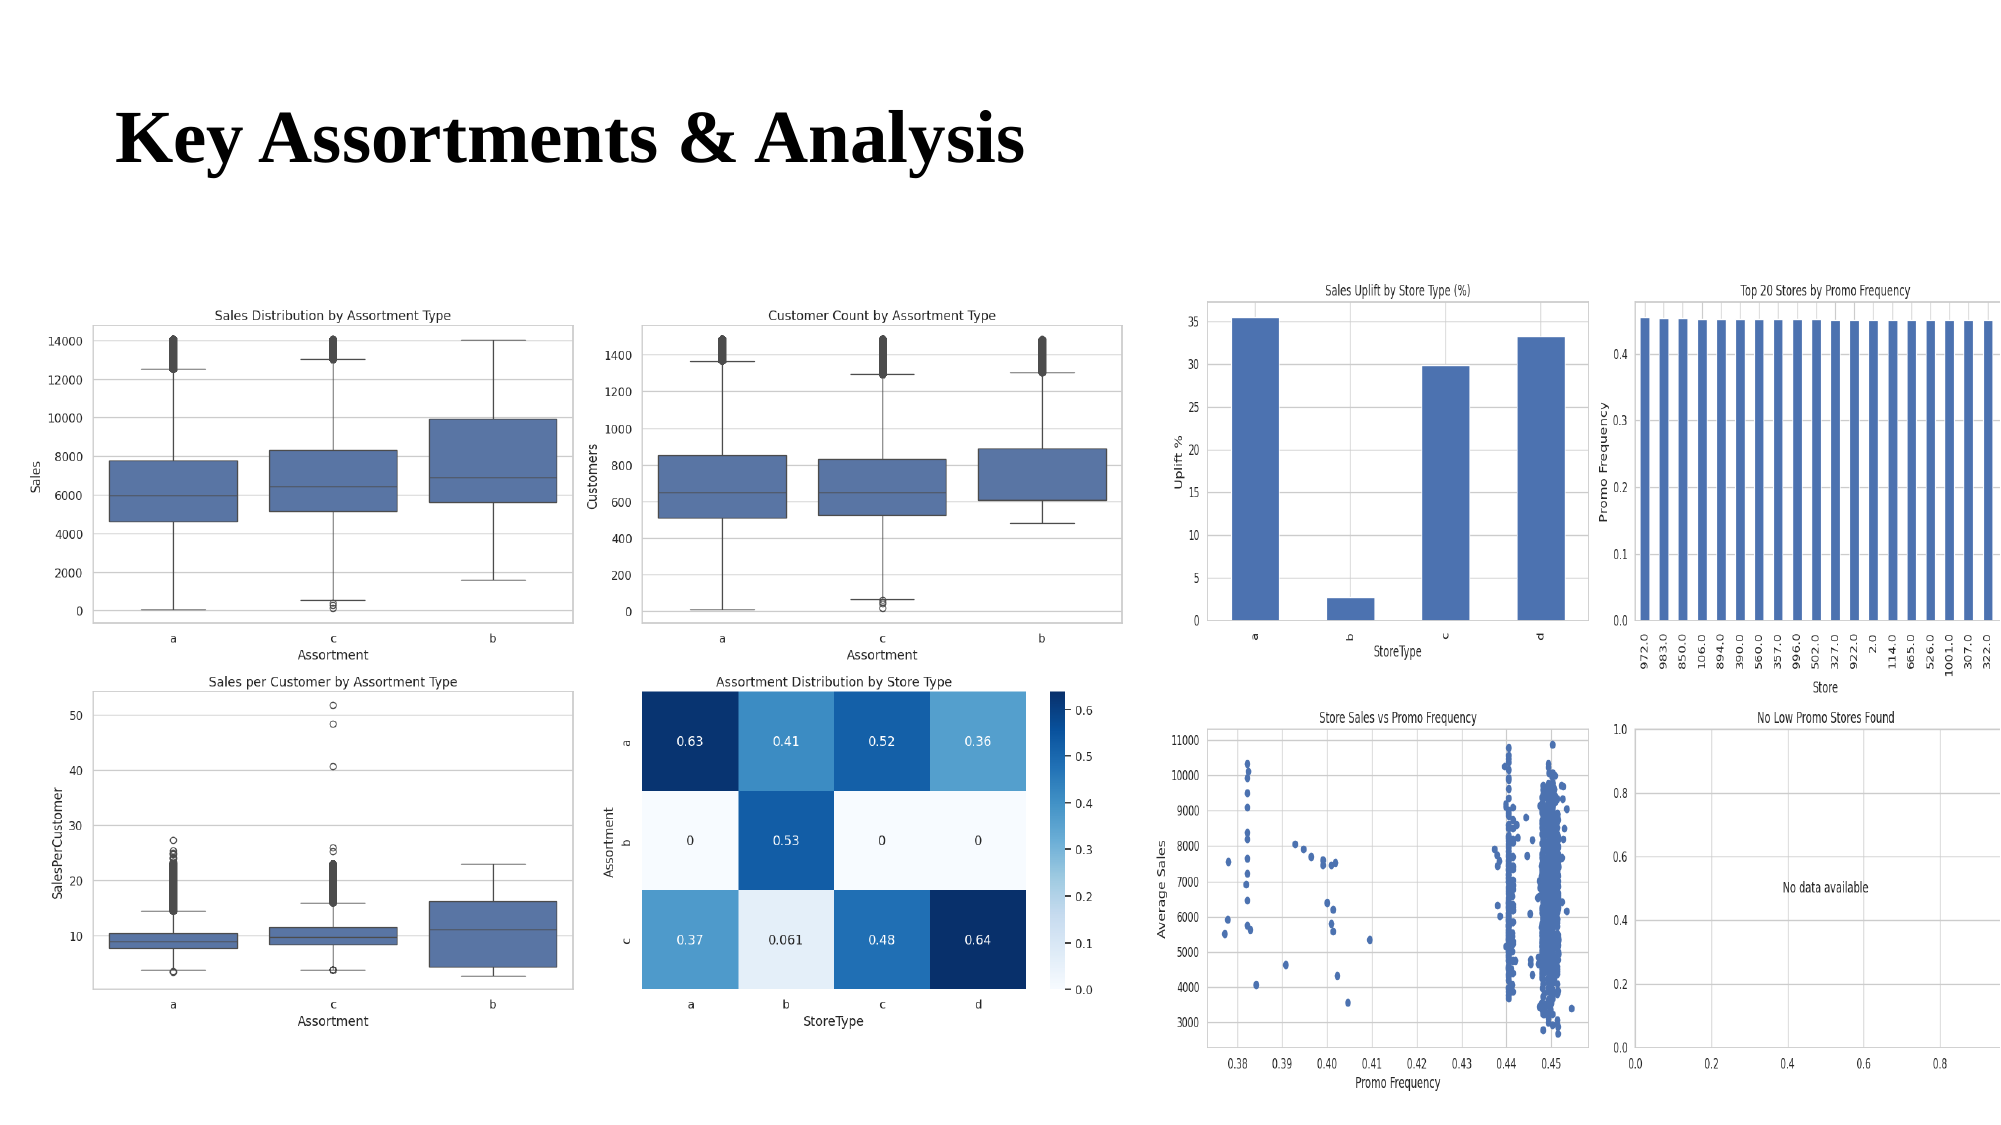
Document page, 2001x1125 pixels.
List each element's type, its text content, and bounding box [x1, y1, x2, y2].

picture [22, 302, 1129, 1035]
title Key Assortments & Analysis [100, 90, 1849, 276]
picture [1151, 275, 2000, 1099]
